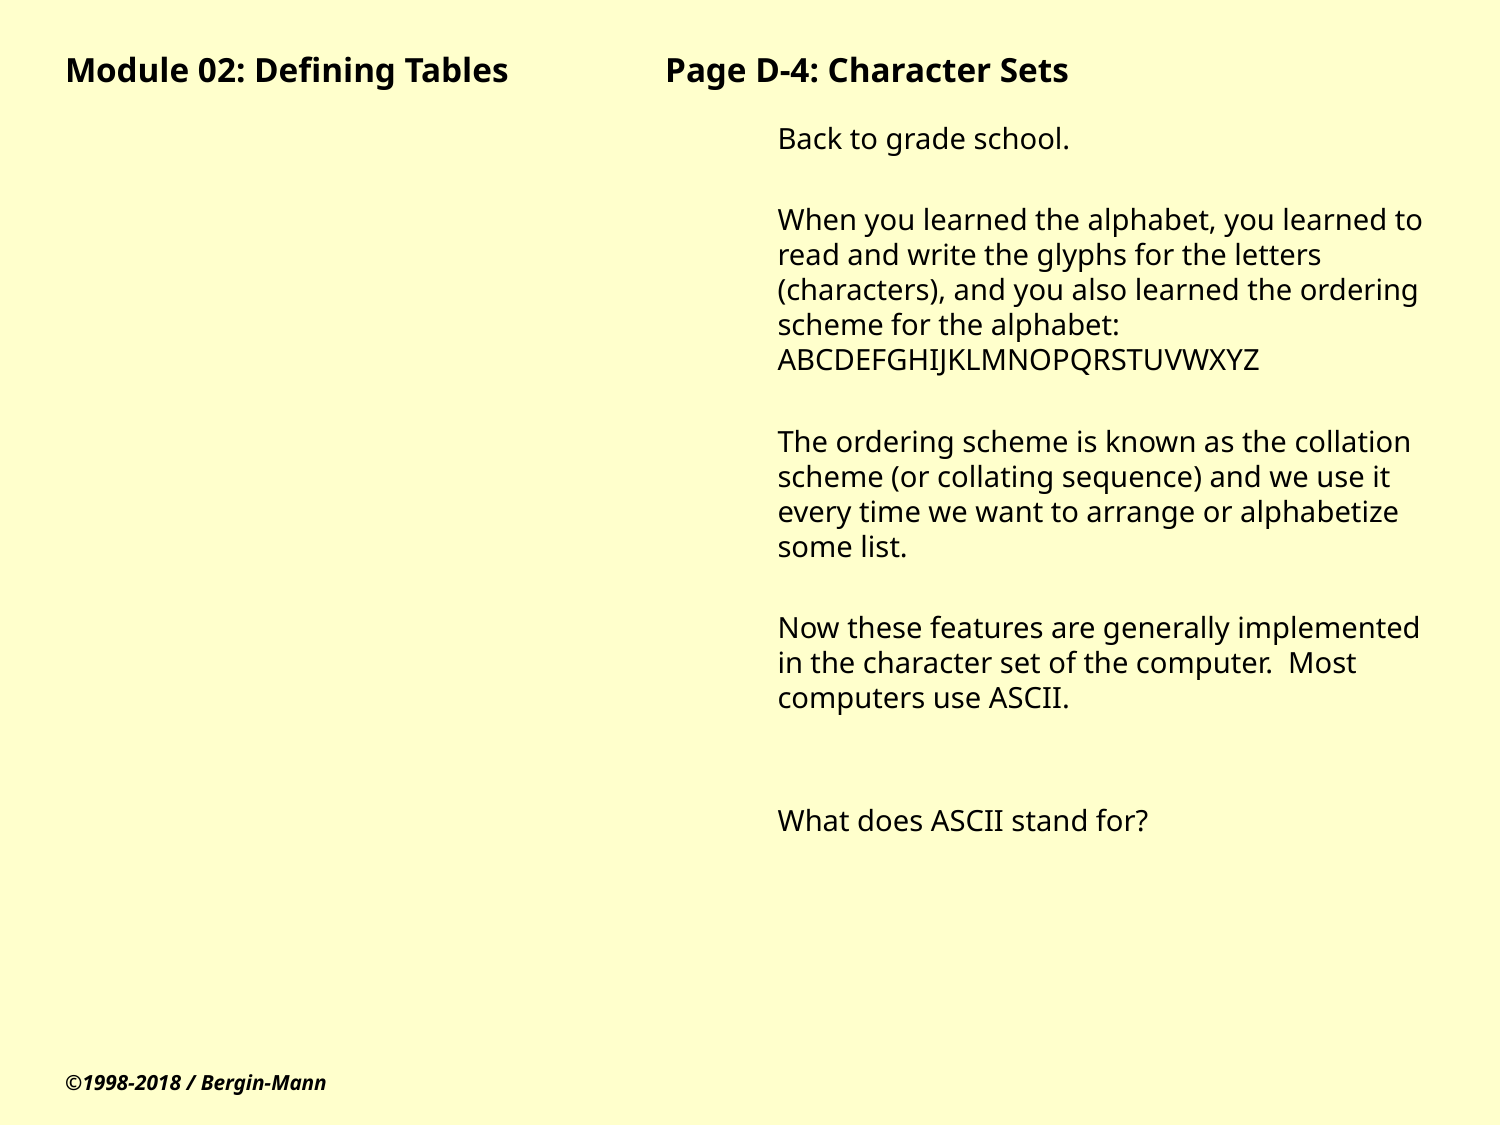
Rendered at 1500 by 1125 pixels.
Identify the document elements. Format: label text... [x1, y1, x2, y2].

list Back to grade school. When you learned the alphabet, you learned to read and write the glyphs for the letters (characters), and you also learned the ordering scheme for the alphabet: ABCDEFGHIJKLMNOPQRSTUVWXYZ The ordering scheme is known as the collation scheme (or collating sequence) and we use it every time we want to arrange or alphabetize some list. Now these features are generally implemented in the character set of the computer. Most computers use ASCII. What does ASCII stand for? [762, 112, 1450, 1050]
title Module 02: Defining Tables Page D-4: Character Sets [50, 37, 1450, 100]
slide_number ©1998-2018 / Bergin-Mann [50, 1062, 425, 1100]
